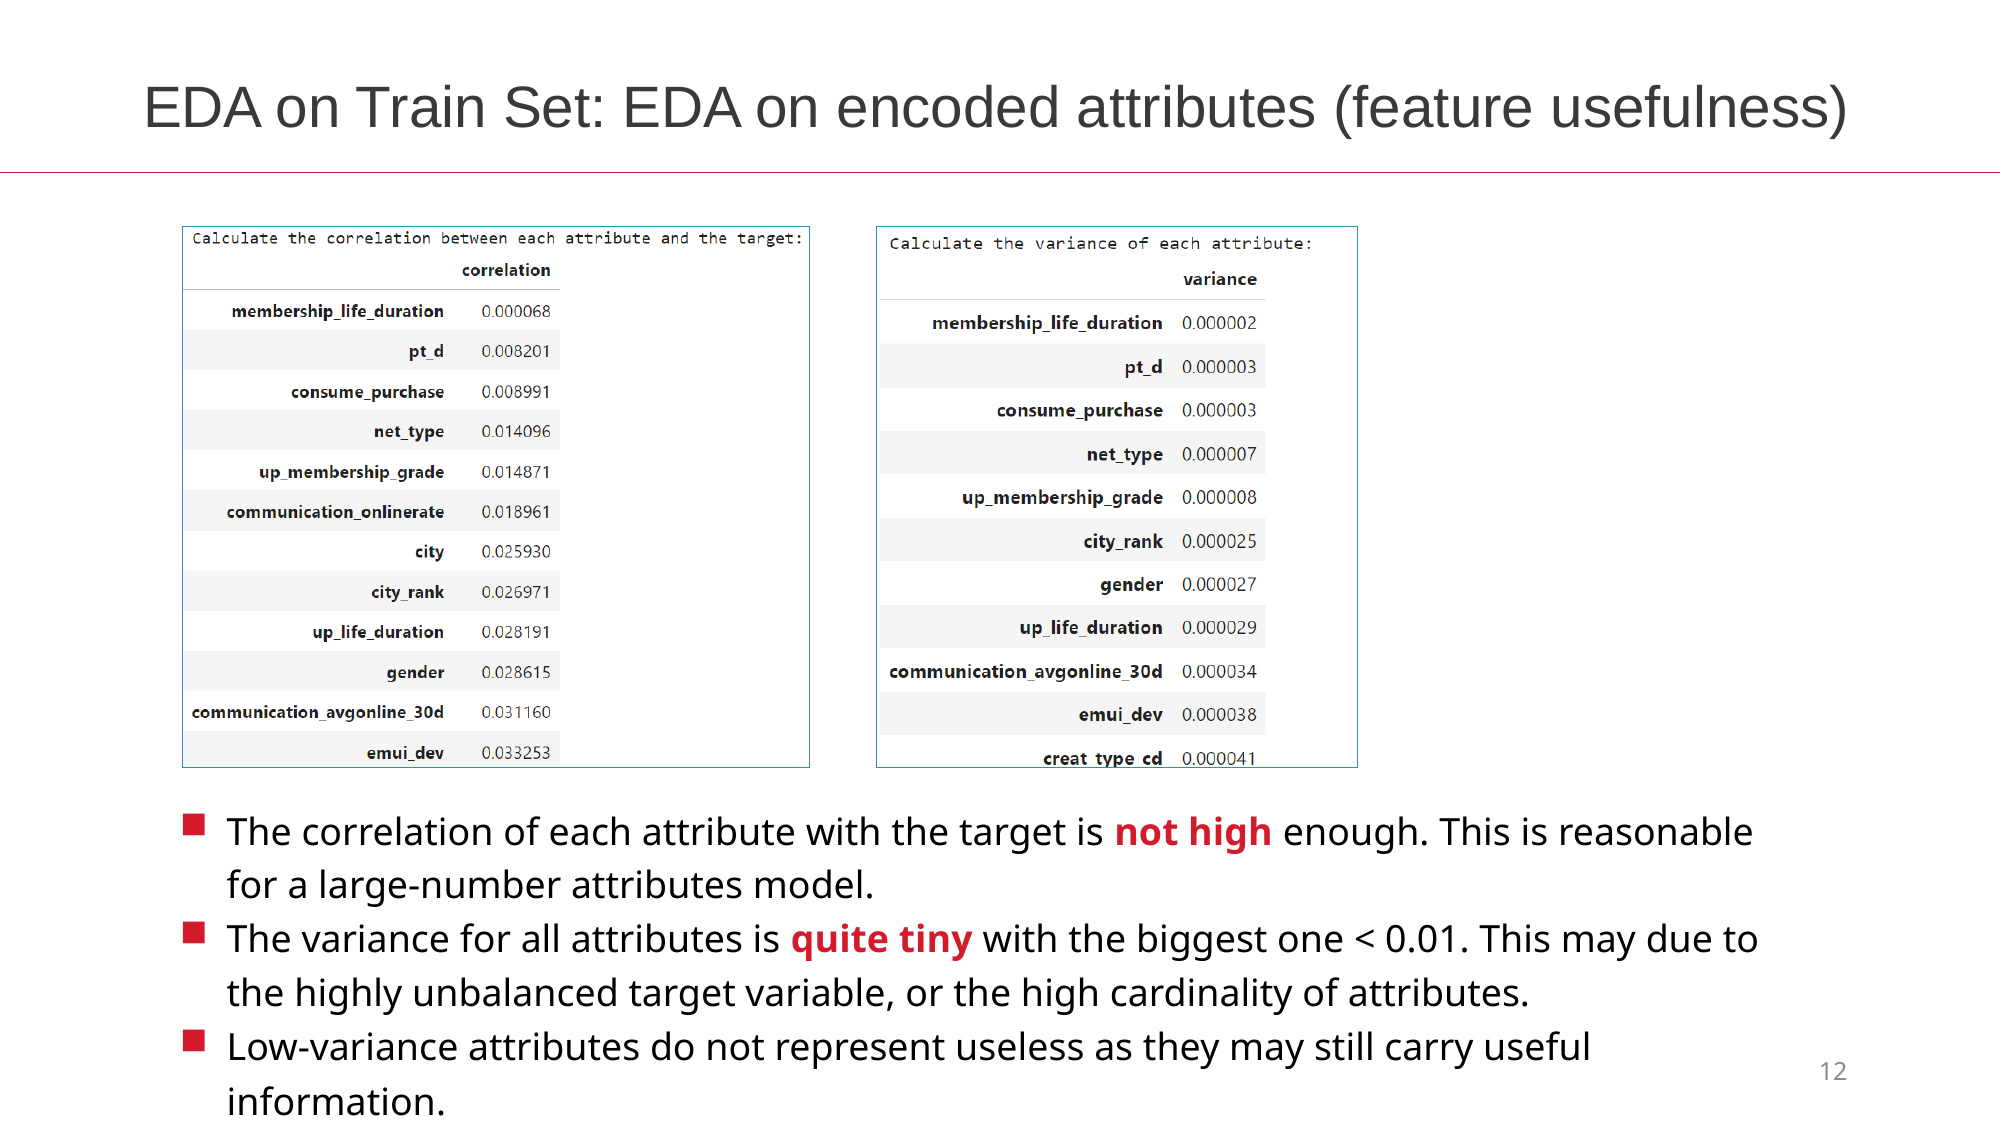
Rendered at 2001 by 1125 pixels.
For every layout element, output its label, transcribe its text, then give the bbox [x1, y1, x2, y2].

text_box EDA on Train Set: EDA on encoded attributes (feature usefulness) [128, 26, 2000, 147]
text_box The correlation of each attribute with the target is not high enough. This is reasonable for a large-number attributes model. The variance for all attributes is quite tiny with the biggest one < 0.01. This may due to the highly unbalanced target variable, or the high cardinality of attributes. Low-variance attributes do not represent useless as they may still carry useful information. [164, 791, 1801, 1125]
picture [182, 226, 810, 768]
picture [876, 226, 1358, 768]
slide_number 12 [1801, 1042, 1863, 1103]
